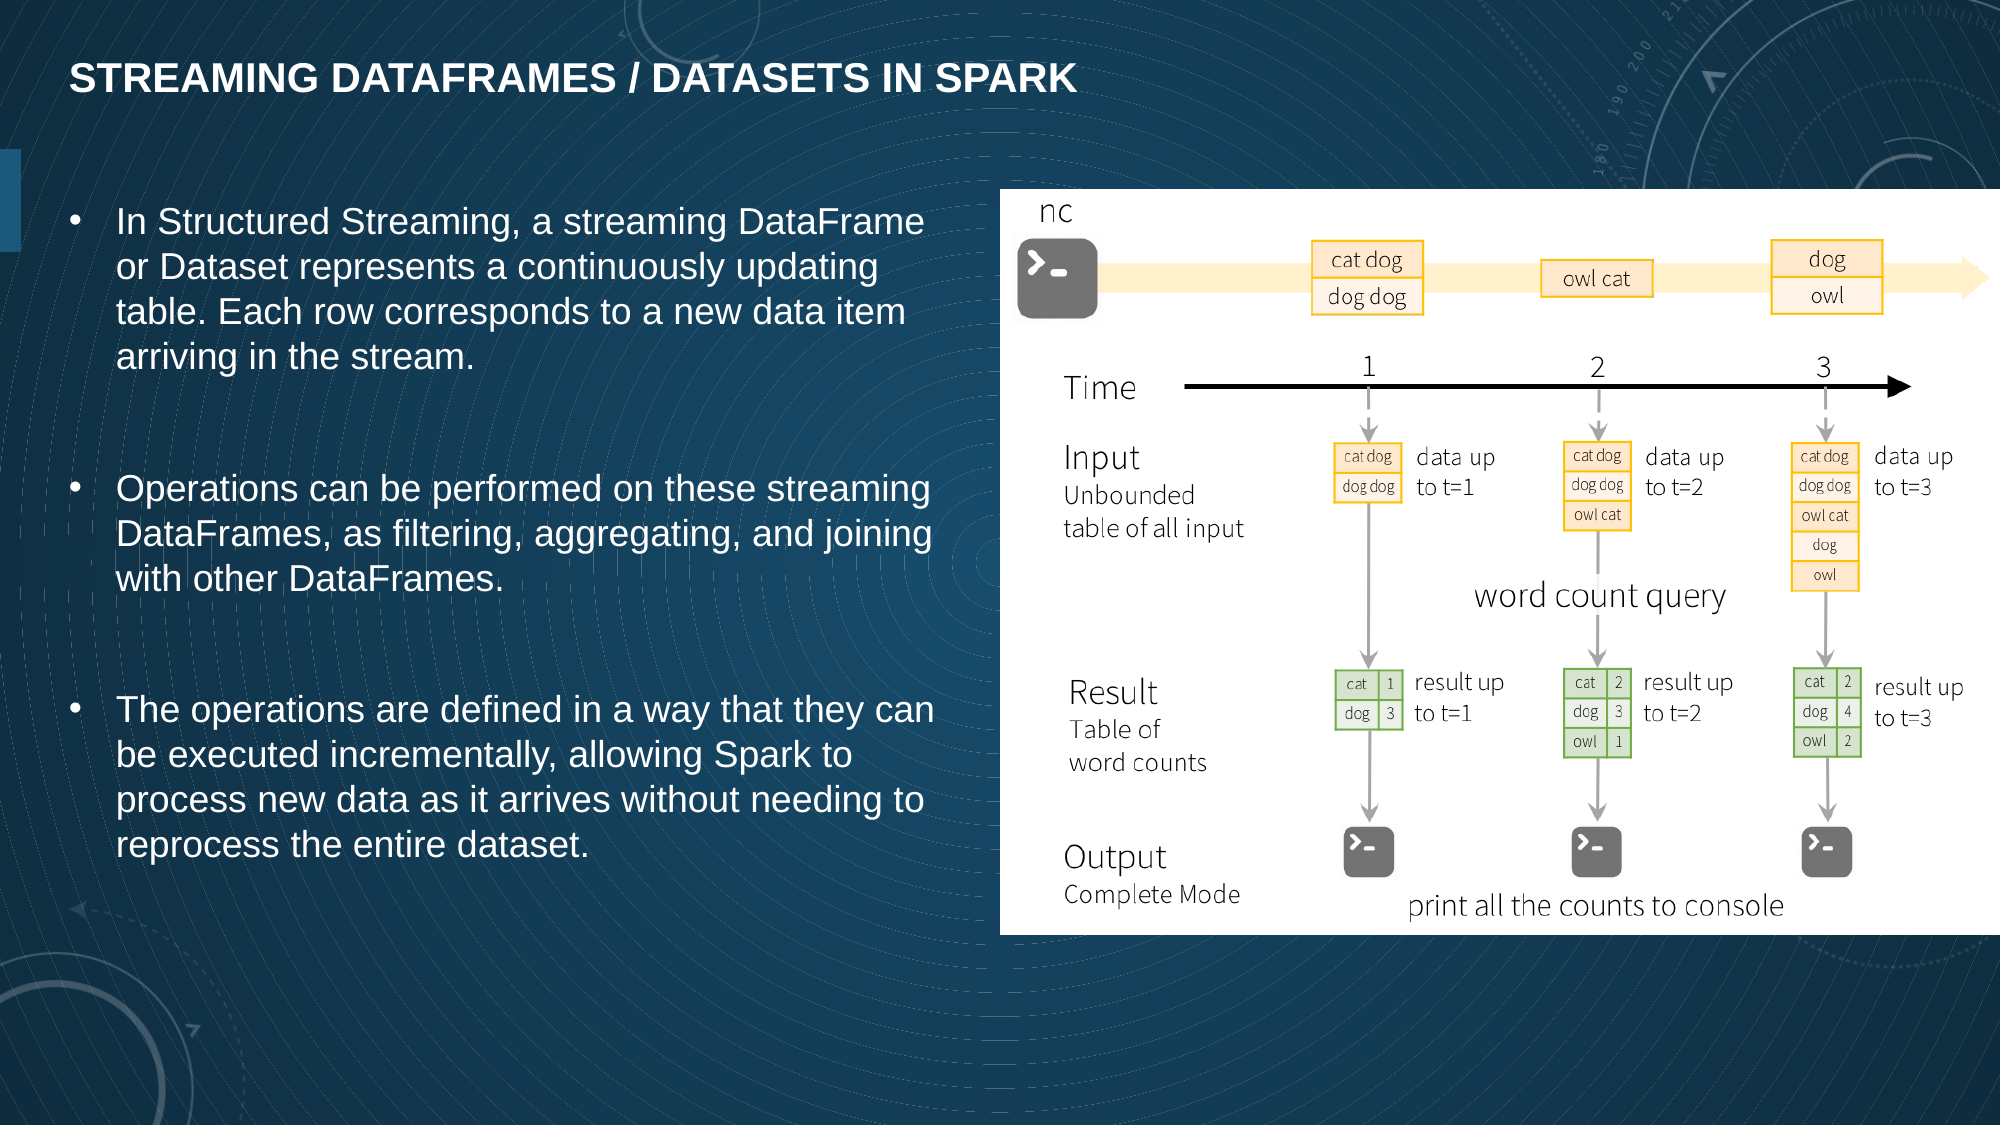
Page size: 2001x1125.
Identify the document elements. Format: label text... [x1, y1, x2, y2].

picture [0, 0, 2001, 1125]
list In Structured Streaming, a streaming DataFrame or Dataset represents a continuously updating table. Each row corresponds to a new data item arriving in the stream. Operations can be performed on these streaming DataFrames, as filtering, aggregating, and joining with other DataFrames. The operations are defined in a way that they can be executed incrementally, allowing Spark to process new data as it arrives without needing to reprocess the entire dataset. [53, 189, 952, 1070]
title Streaming DataFrames / Datasets in Spark [53, 39, 1891, 112]
